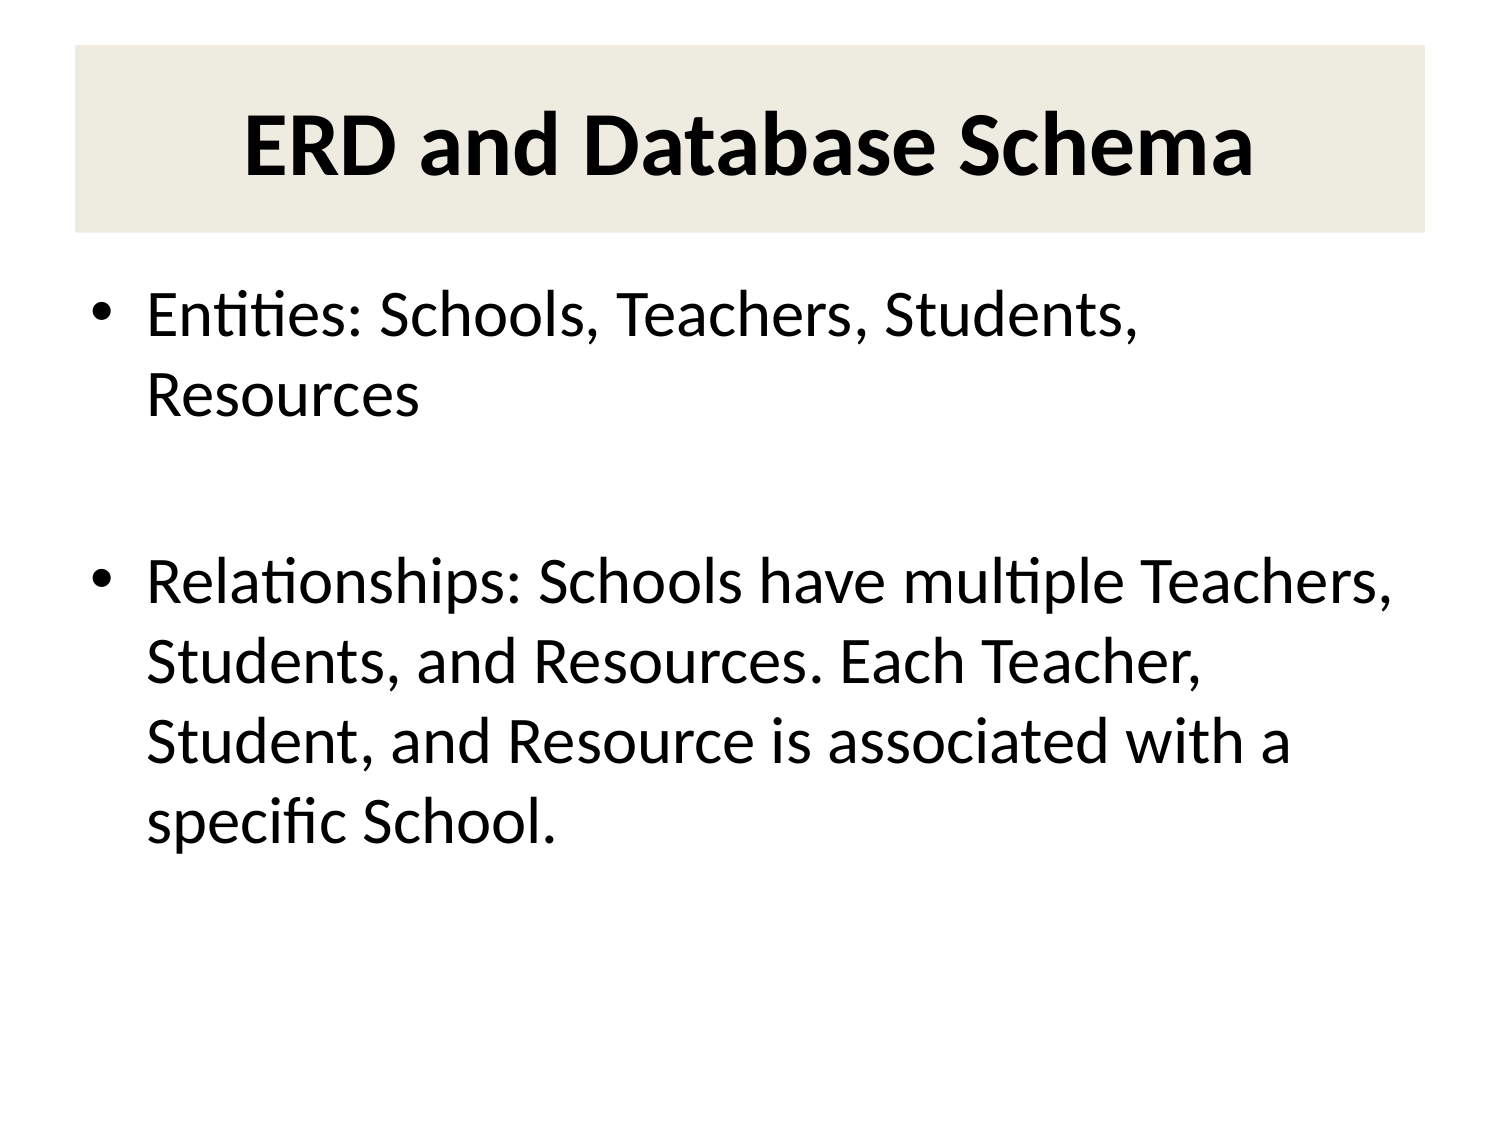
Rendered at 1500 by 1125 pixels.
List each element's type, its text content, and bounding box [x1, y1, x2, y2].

list Entities: Schools, Teachers, Students, Resources Relationships: Schools have multiple Teachers, Students, and Resources. Each Teacher, Student, and Resource is associated with a specific School. [75, 262, 1425, 1005]
title ERD and Database Schema [75, 45, 1425, 233]
